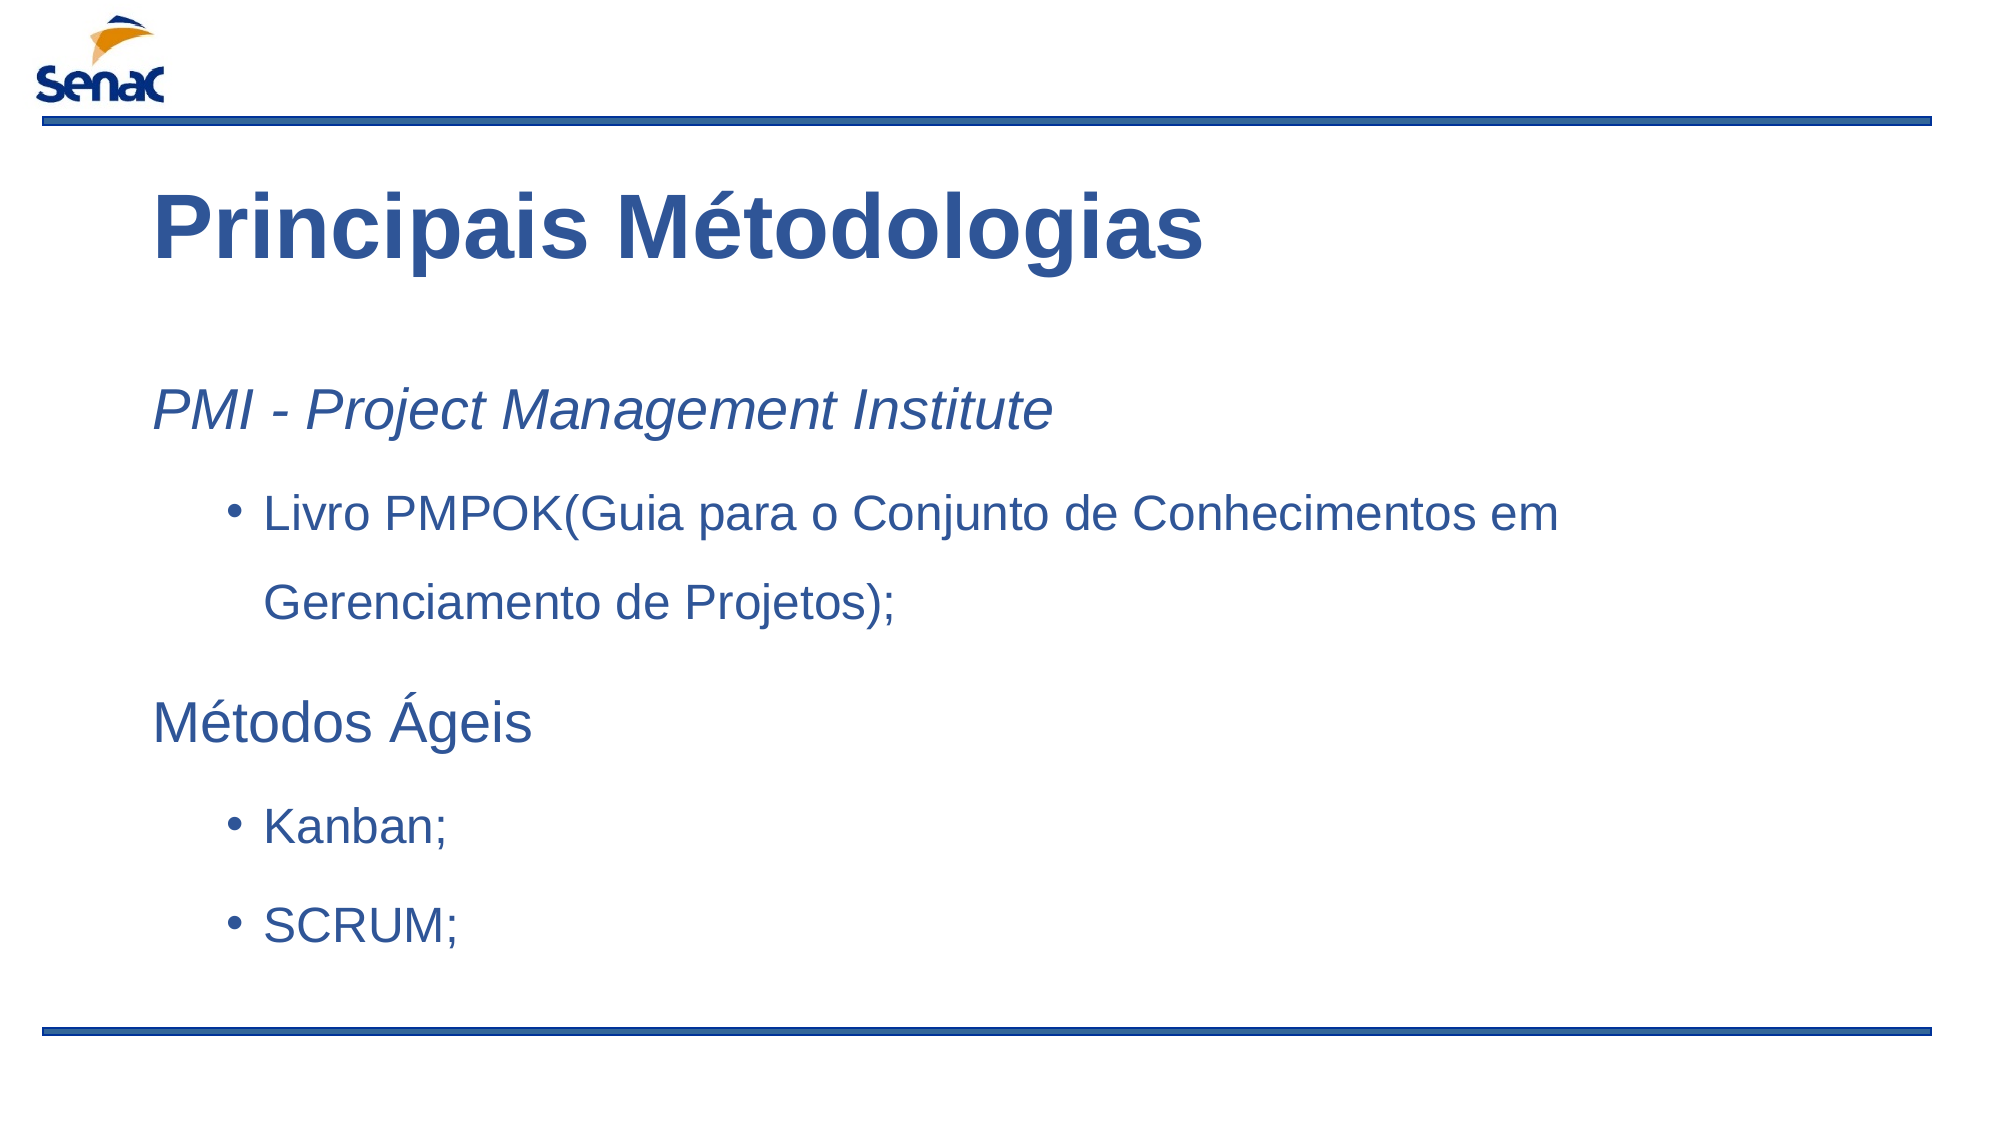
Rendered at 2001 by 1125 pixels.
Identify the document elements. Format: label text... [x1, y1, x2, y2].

picture [22, 3, 177, 117]
text_box PMI - Project Management Institute Livro PMPOK(Guia para o Conjunto de Conhecimentos em Gerenciamento de Projetos); Métodos Ágeis Kanban; SCRUM; [137, 330, 1863, 962]
title Principais Métodologias [137, 162, 1934, 295]
